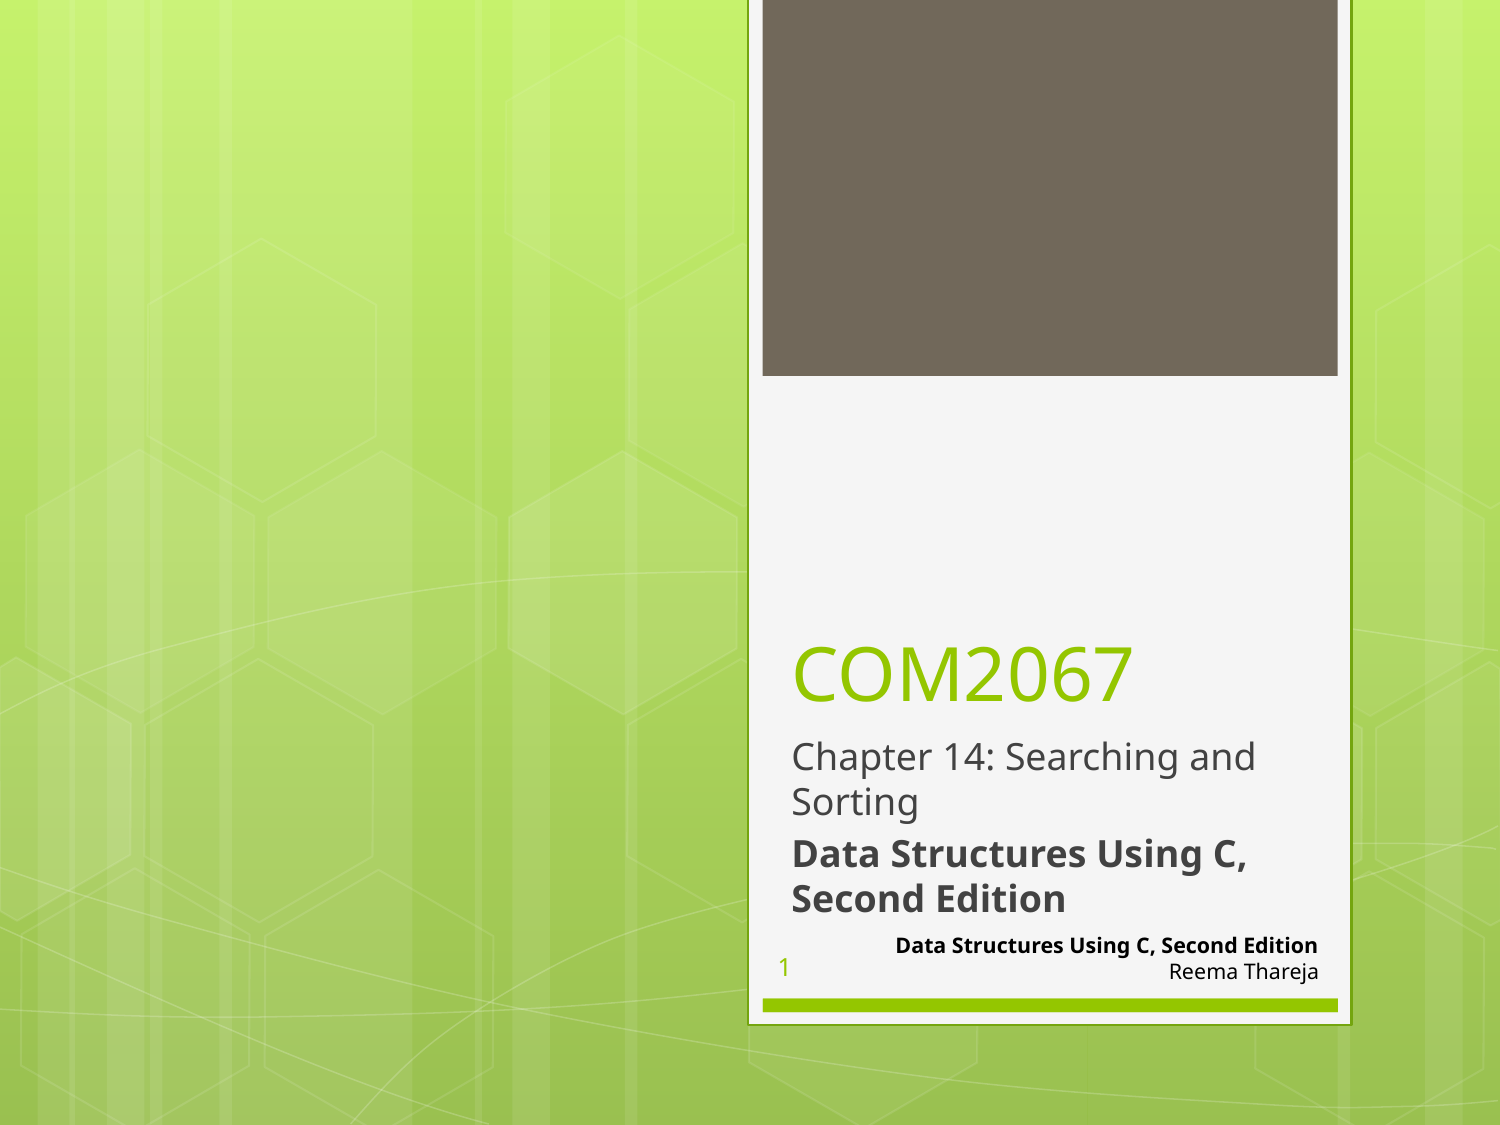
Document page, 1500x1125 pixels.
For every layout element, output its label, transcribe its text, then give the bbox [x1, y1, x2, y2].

title COM2067 [776, 444, 1320, 724]
footer Data Structures Using C, Second Edition Reema Thareja [870, 924, 1335, 999]
subtitle Chapter 14: Searching and Sorting Data Structures Using C, Second Edition [776, 725, 1320, 975]
slide_number 1 [762, 938, 869, 999]
